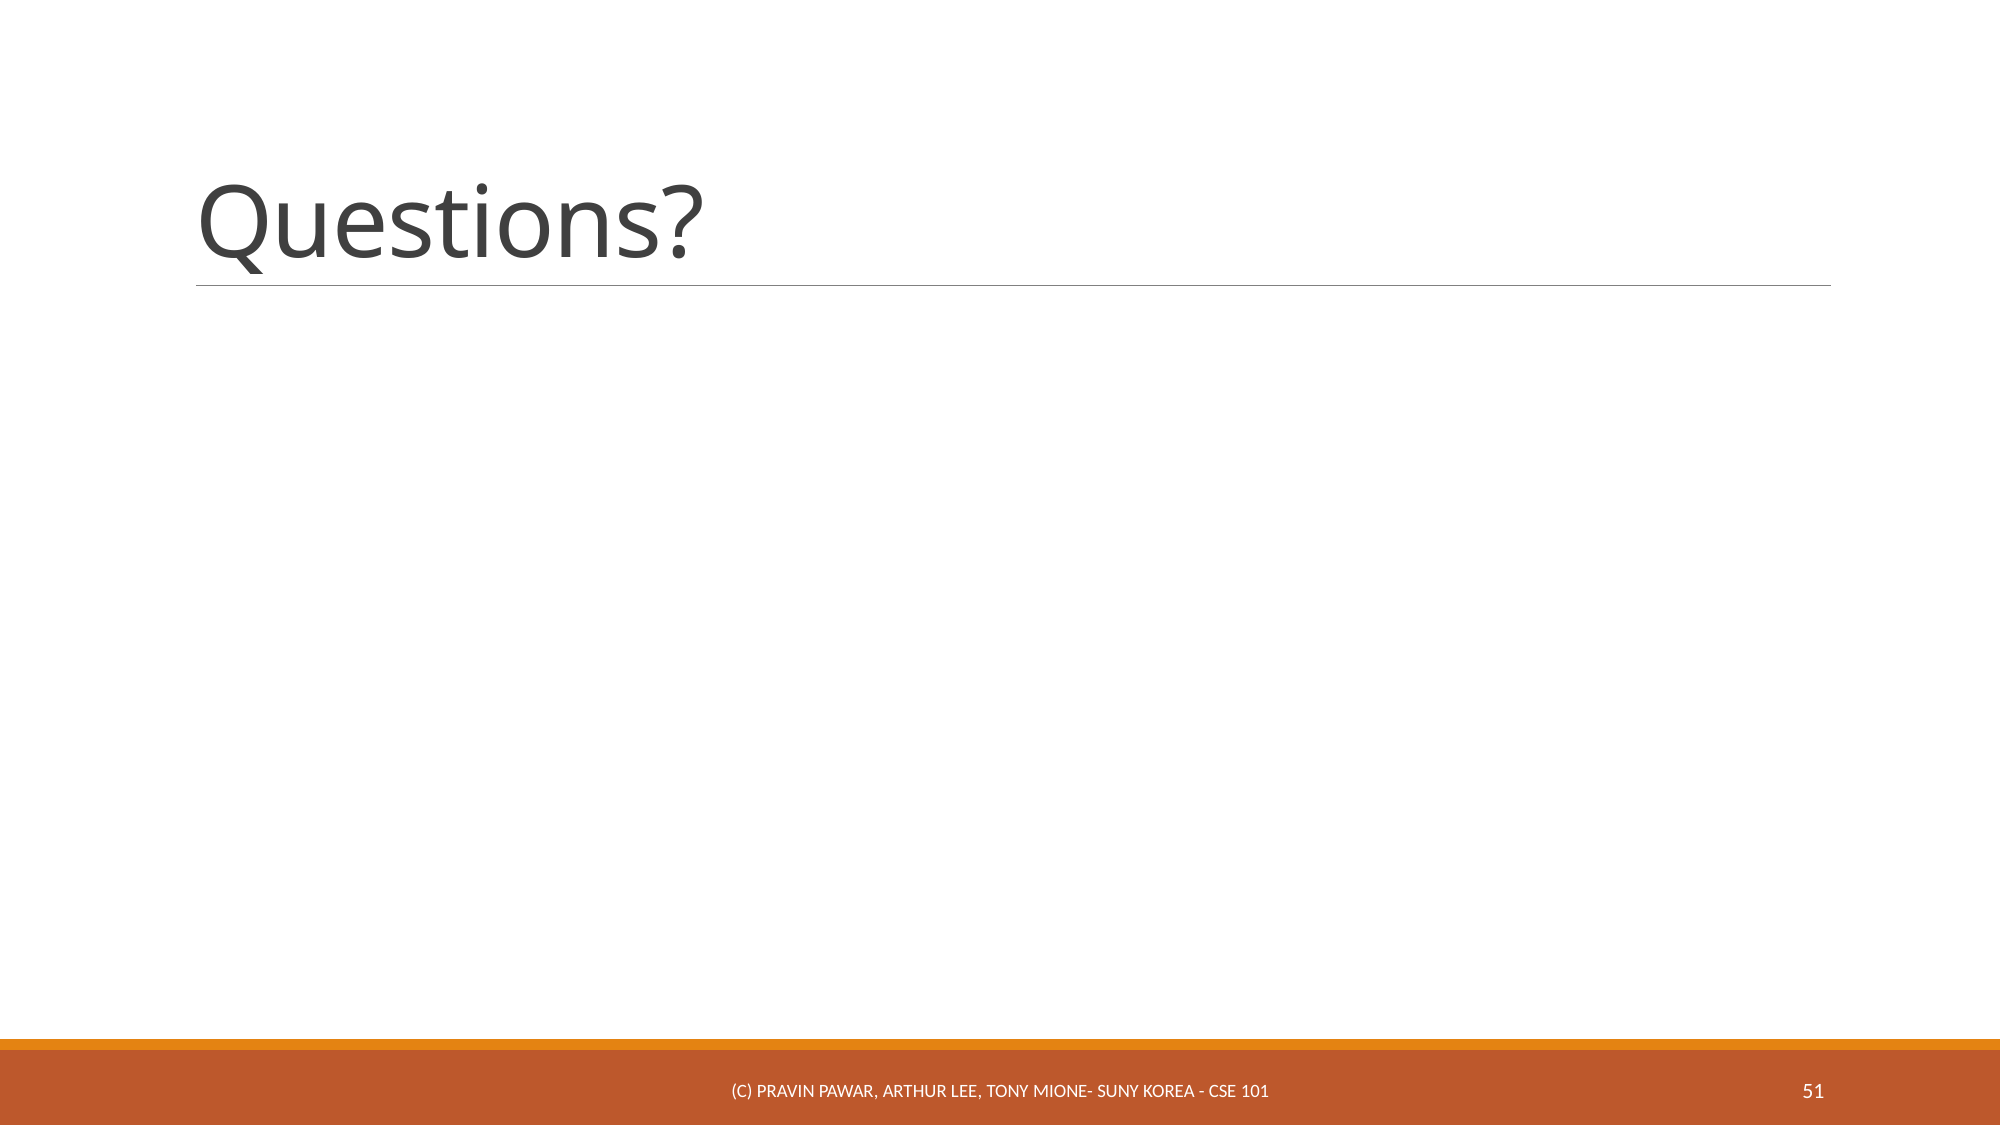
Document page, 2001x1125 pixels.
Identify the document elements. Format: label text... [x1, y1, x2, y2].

title Questions? [180, 47, 1830, 285]
footer (c) Pravin Pawar, Arthur Lee, Tony Mione- SUNY Korea - CSE 101 [604, 1059, 1396, 1120]
slide_number 51 [1624, 1059, 1840, 1120]
